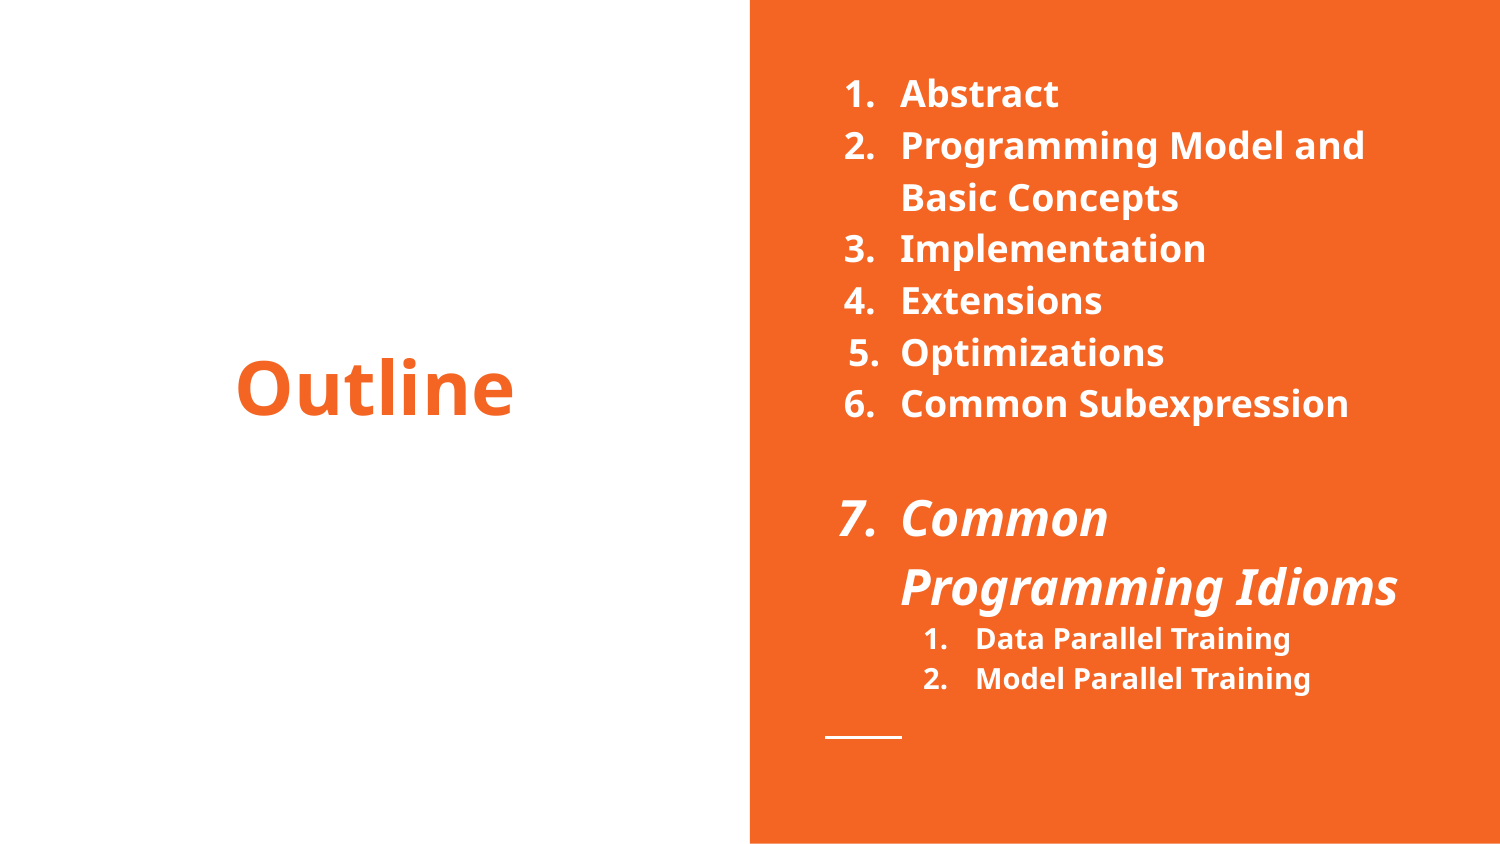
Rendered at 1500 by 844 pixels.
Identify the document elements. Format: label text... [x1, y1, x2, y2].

list Abstract Programming Model and Basic Concepts Implementation Extensions Optimizations Common Subexpression Common Programming Idioms Data Parallel Training Model Parallel Training [810, 118, 1440, 725]
title Outline [43, 229, 708, 446]
